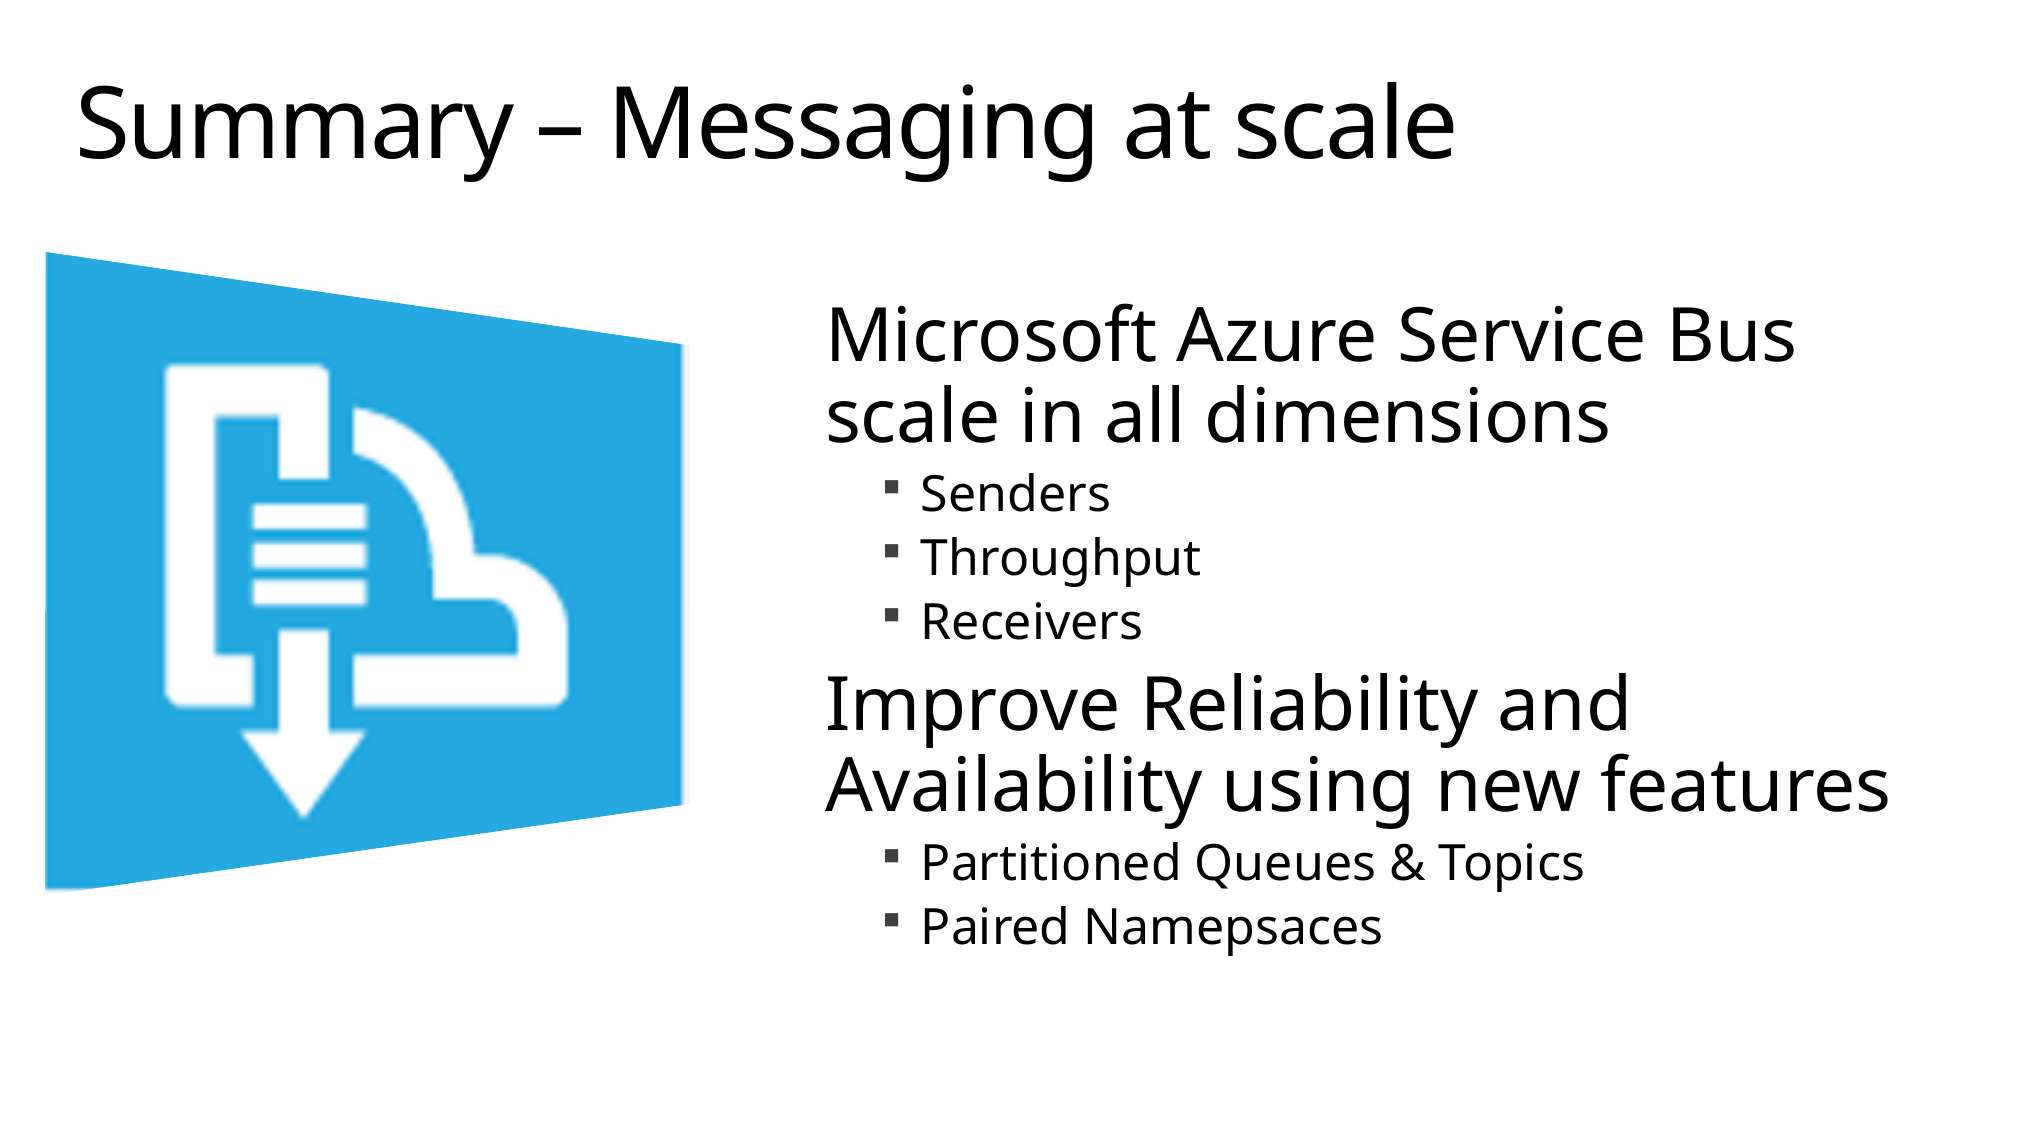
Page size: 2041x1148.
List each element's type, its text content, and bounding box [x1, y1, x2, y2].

title Summary – Messaging at scale [45, 48, 1996, 199]
picture [44, 251, 691, 896]
list Microsoft Azure Service Bus scale in all dimensions Senders Throughput Receivers Improve Reliability and Availability using new features Partitioned Queues & Topics Paired Namepsaces [795, 498, 1996, 649]
